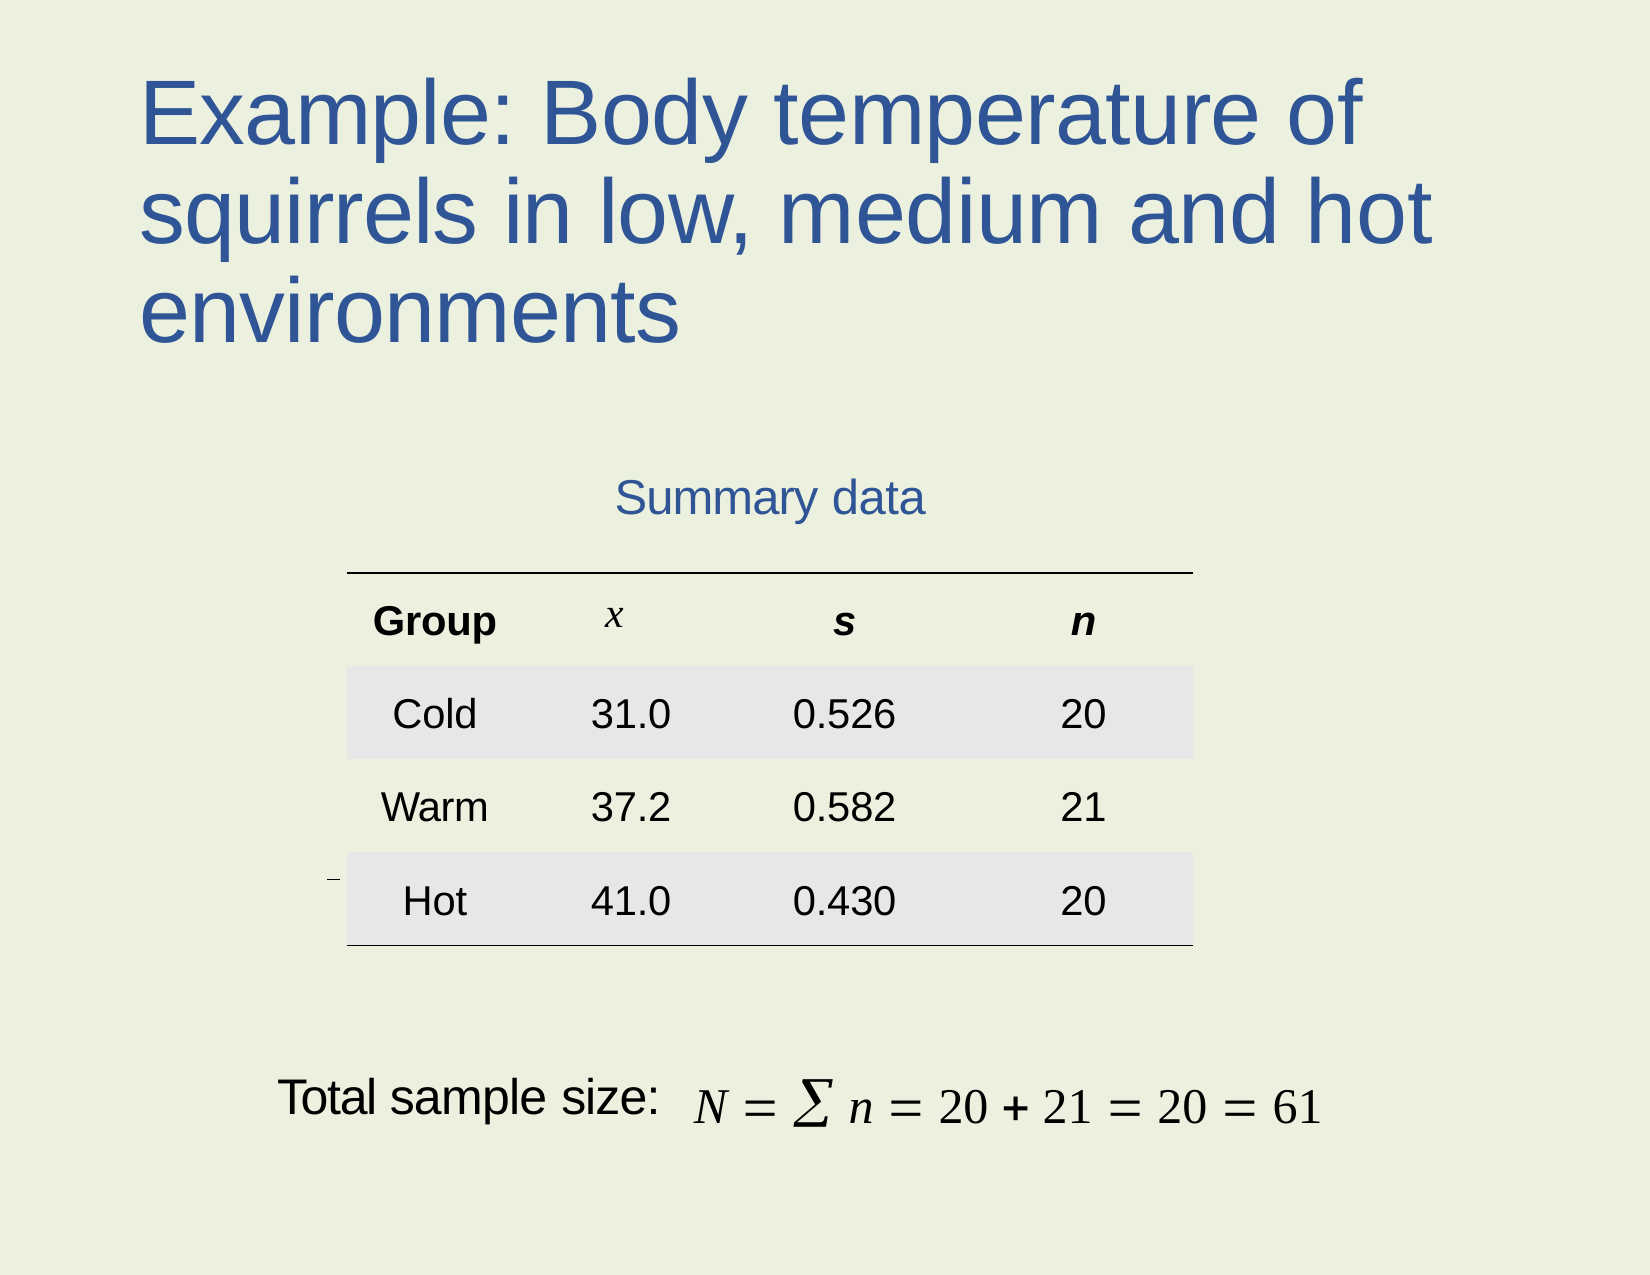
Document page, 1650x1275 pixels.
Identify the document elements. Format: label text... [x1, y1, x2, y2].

table_cell 20 [929, 666, 1193, 759]
text_box Summary data [612, 462, 928, 524]
table_cell 37.2 [515, 759, 708, 852]
table_header Group [347, 574, 515, 666]
table_cell Hot [347, 852, 515, 945]
table_header x [515, 574, 708, 666]
text_box Total sample size: [274, 1062, 687, 1125]
table_cell 41.0 [515, 852, 708, 945]
table_cell 31.0 [515, 666, 708, 759]
table_cell 0.526 [708, 666, 929, 759]
table_cell 20 [929, 852, 1193, 945]
text_box N   n  20  21  20  61 [687, 1062, 1396, 1136]
table_cell Warm [347, 759, 515, 852]
table_cell 21 [929, 759, 1193, 852]
table_header s [708, 574, 929, 666]
text_box Example: Body temperature of squirrels in low, medium and hot environments [137, 57, 1563, 362]
table_header n [929, 574, 1193, 666]
table_cell 0.582 [708, 759, 929, 852]
table_cell Cold [347, 666, 515, 759]
table_cell 0.430 [708, 852, 929, 945]
